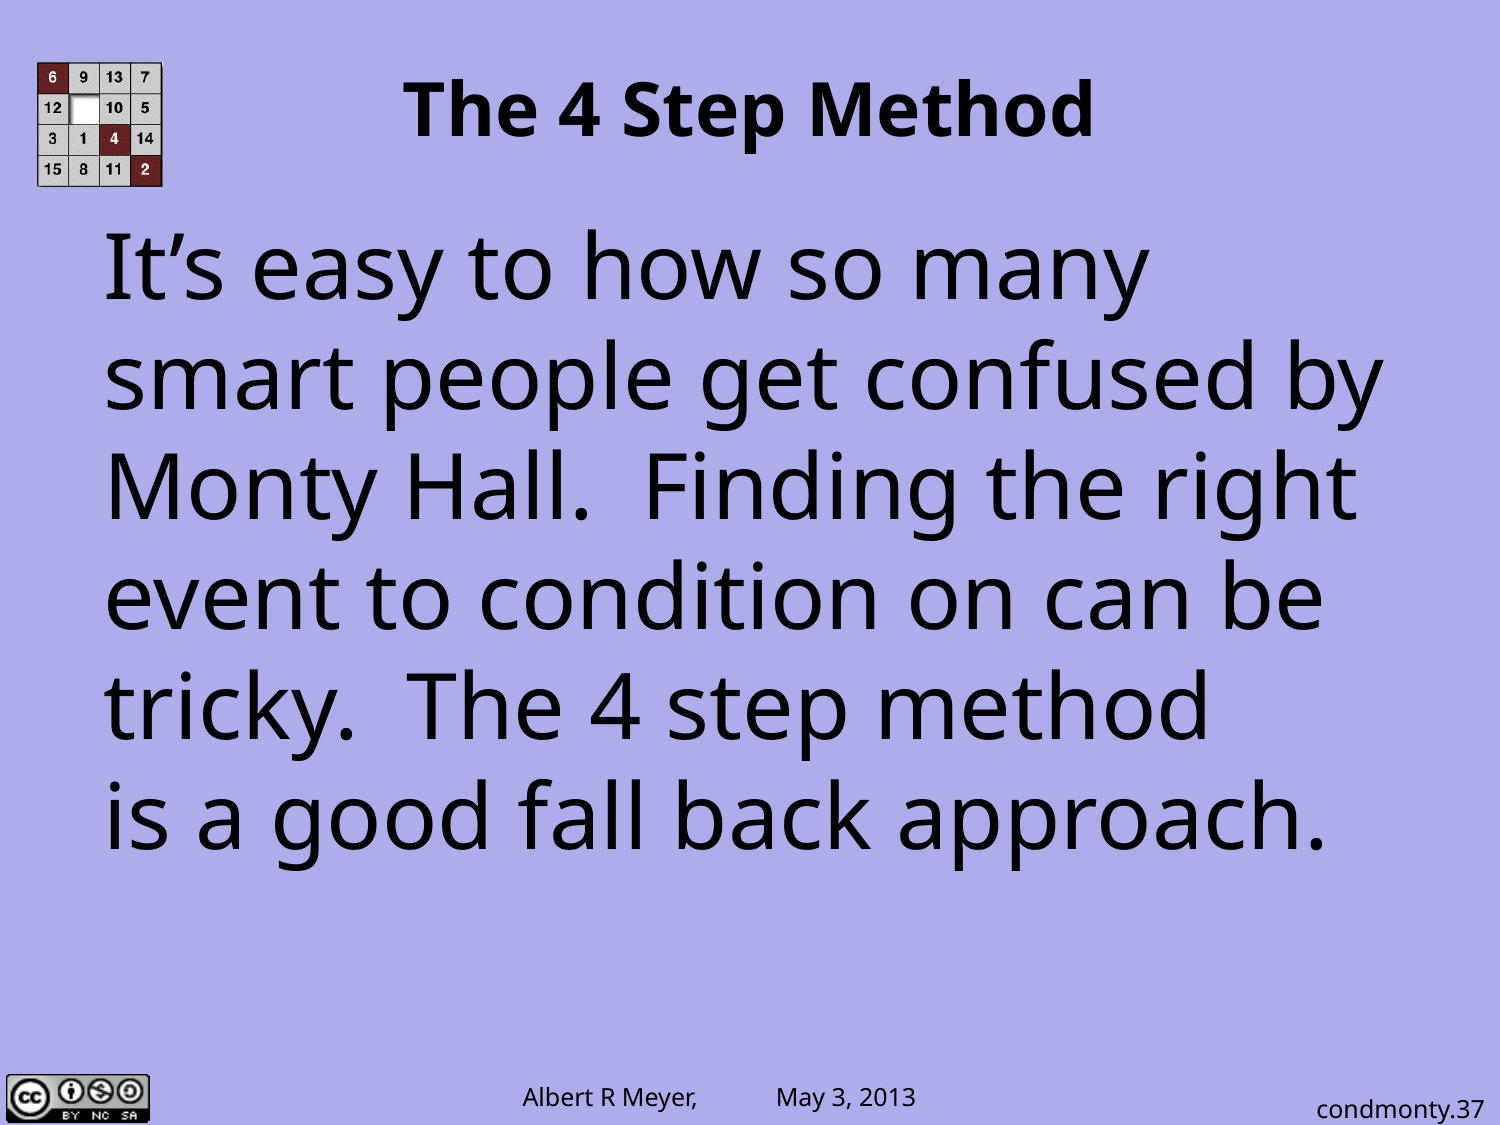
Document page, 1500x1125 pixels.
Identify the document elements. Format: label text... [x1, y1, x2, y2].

picture [6, 1074, 150, 1123]
slide_number condmonty.37 [1262, 1085, 1500, 1124]
picture [37, 62, 163, 187]
text_box It’s easy to how so many smart people get confused by Monty Hall. Finding the right event to condition on can be tricky. The 4 step method is a good fall back approach. [89, 200, 1401, 875]
title The 4 Step Method [212, 37, 1288, 176]
